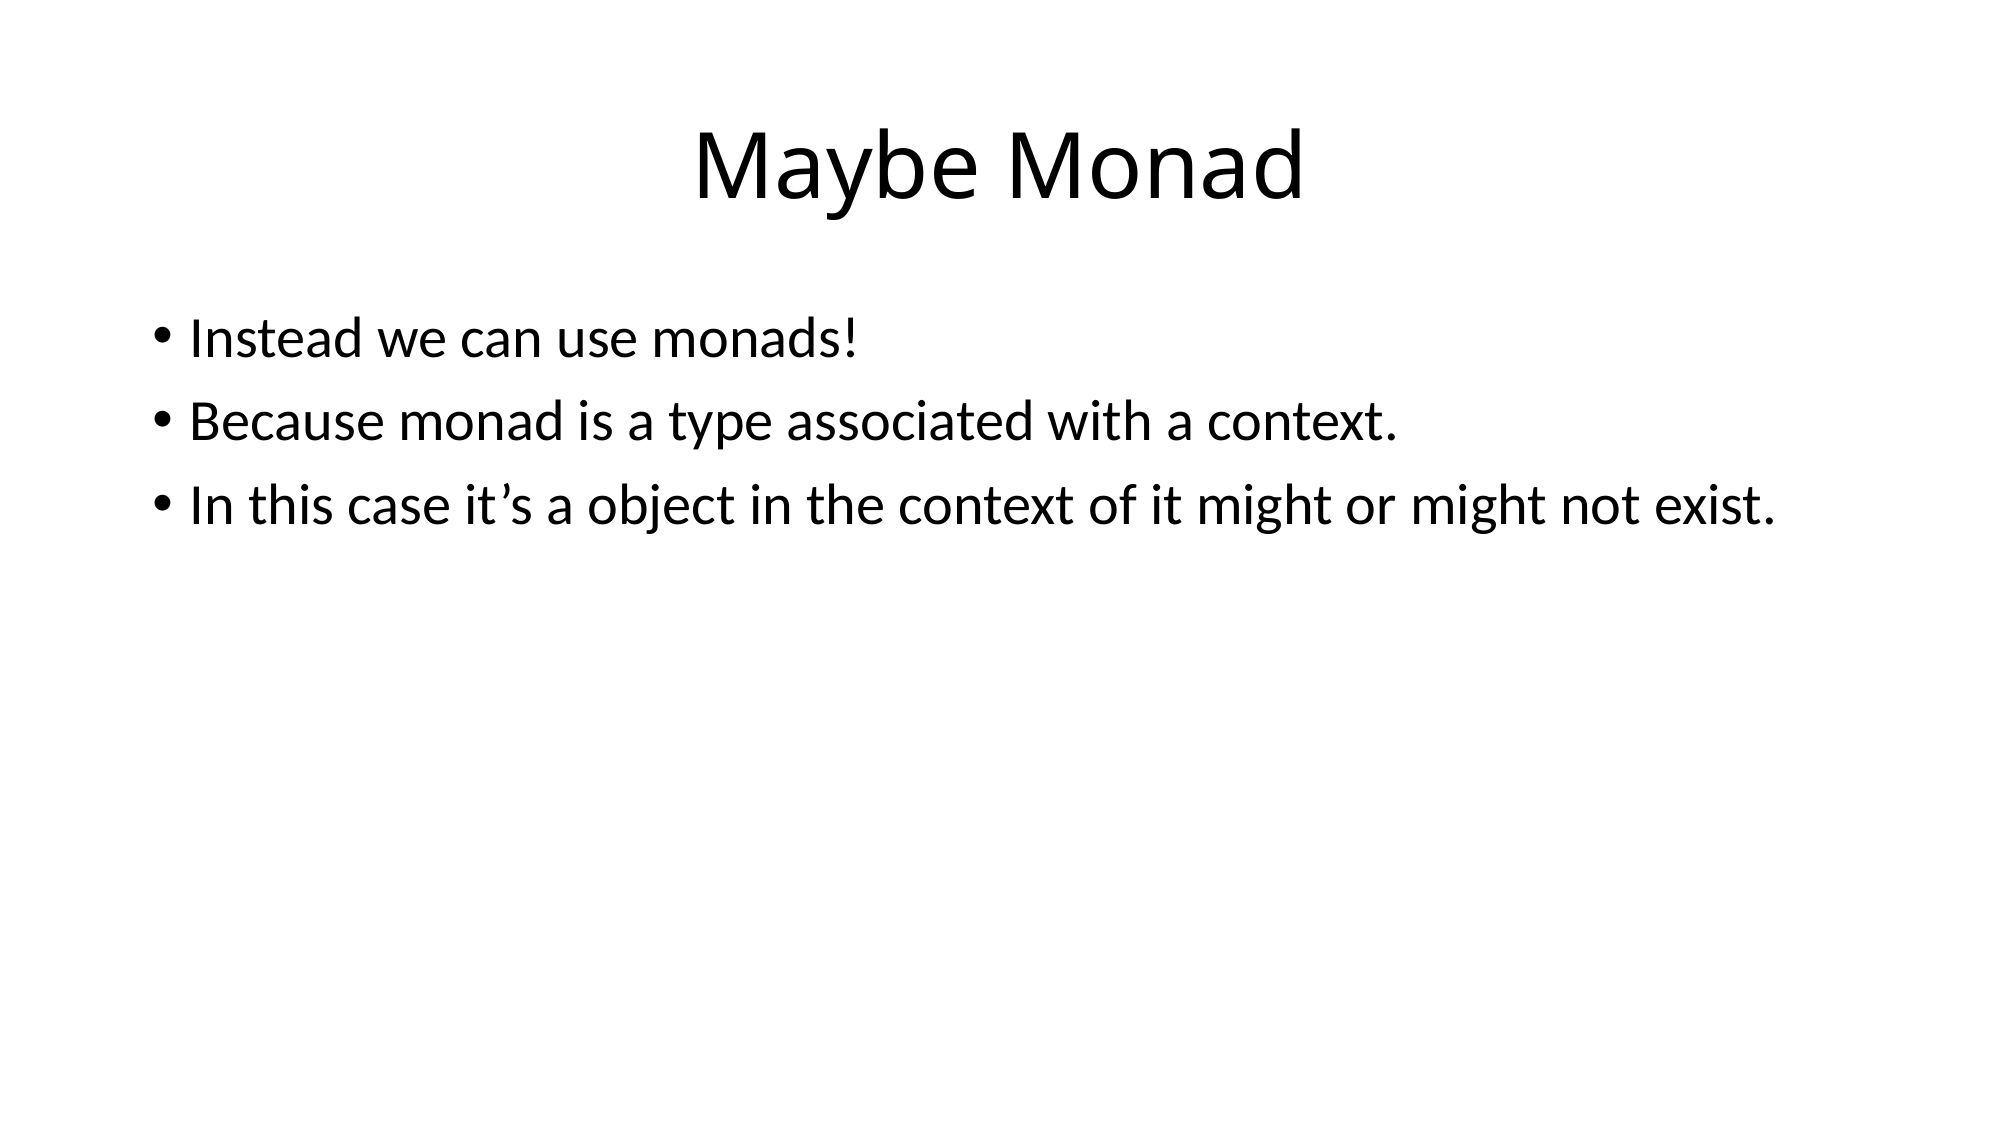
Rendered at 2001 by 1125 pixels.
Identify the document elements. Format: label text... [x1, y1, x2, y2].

title Maybe Monad [137, 59, 1863, 278]
list Instead we can use monads! Because monad is a type associated with a context. In this case it’s a object in the context of it might or might not exist. [137, 299, 1863, 1014]
